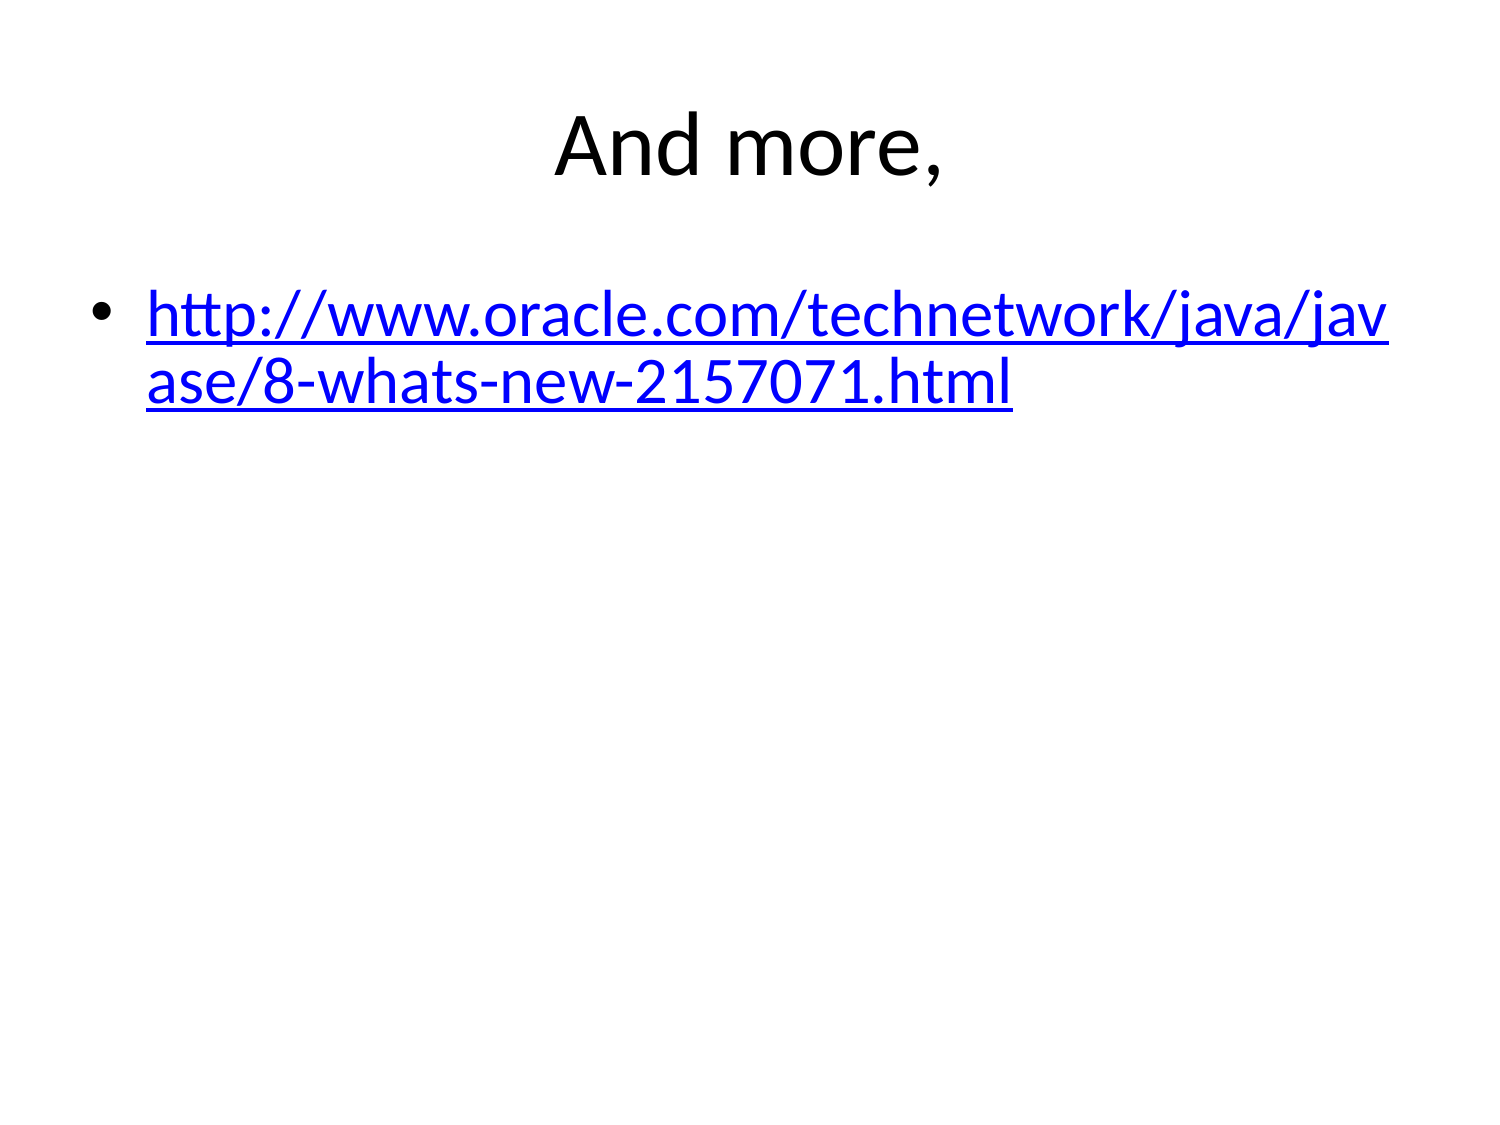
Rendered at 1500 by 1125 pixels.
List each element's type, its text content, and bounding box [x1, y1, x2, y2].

title And more, [75, 45, 1425, 233]
list http://www.oracle.com/technetwork/java/javase/8-whats-new-2157071.html [75, 262, 1425, 1005]
